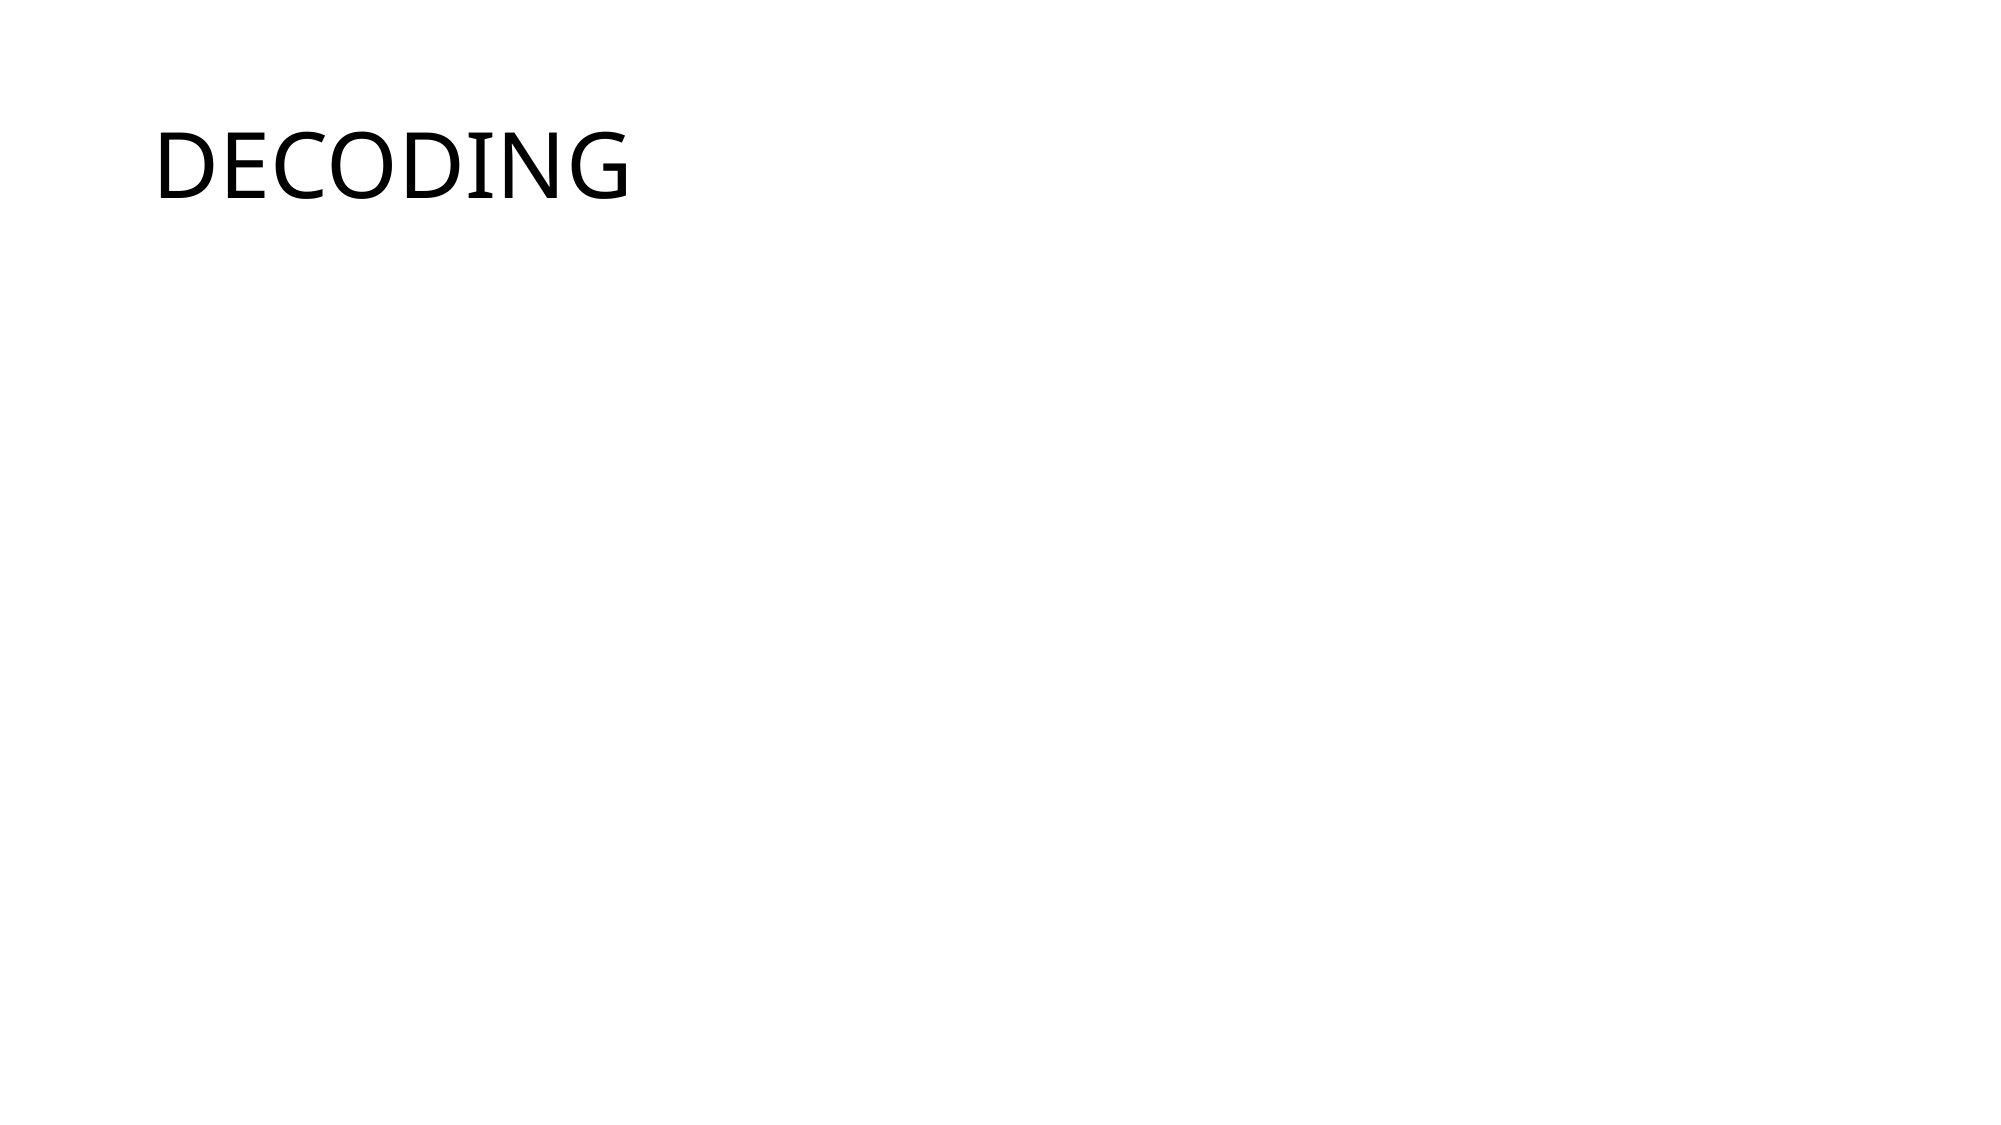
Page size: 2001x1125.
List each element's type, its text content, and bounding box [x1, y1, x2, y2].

title DECODING [137, 59, 1863, 278]
